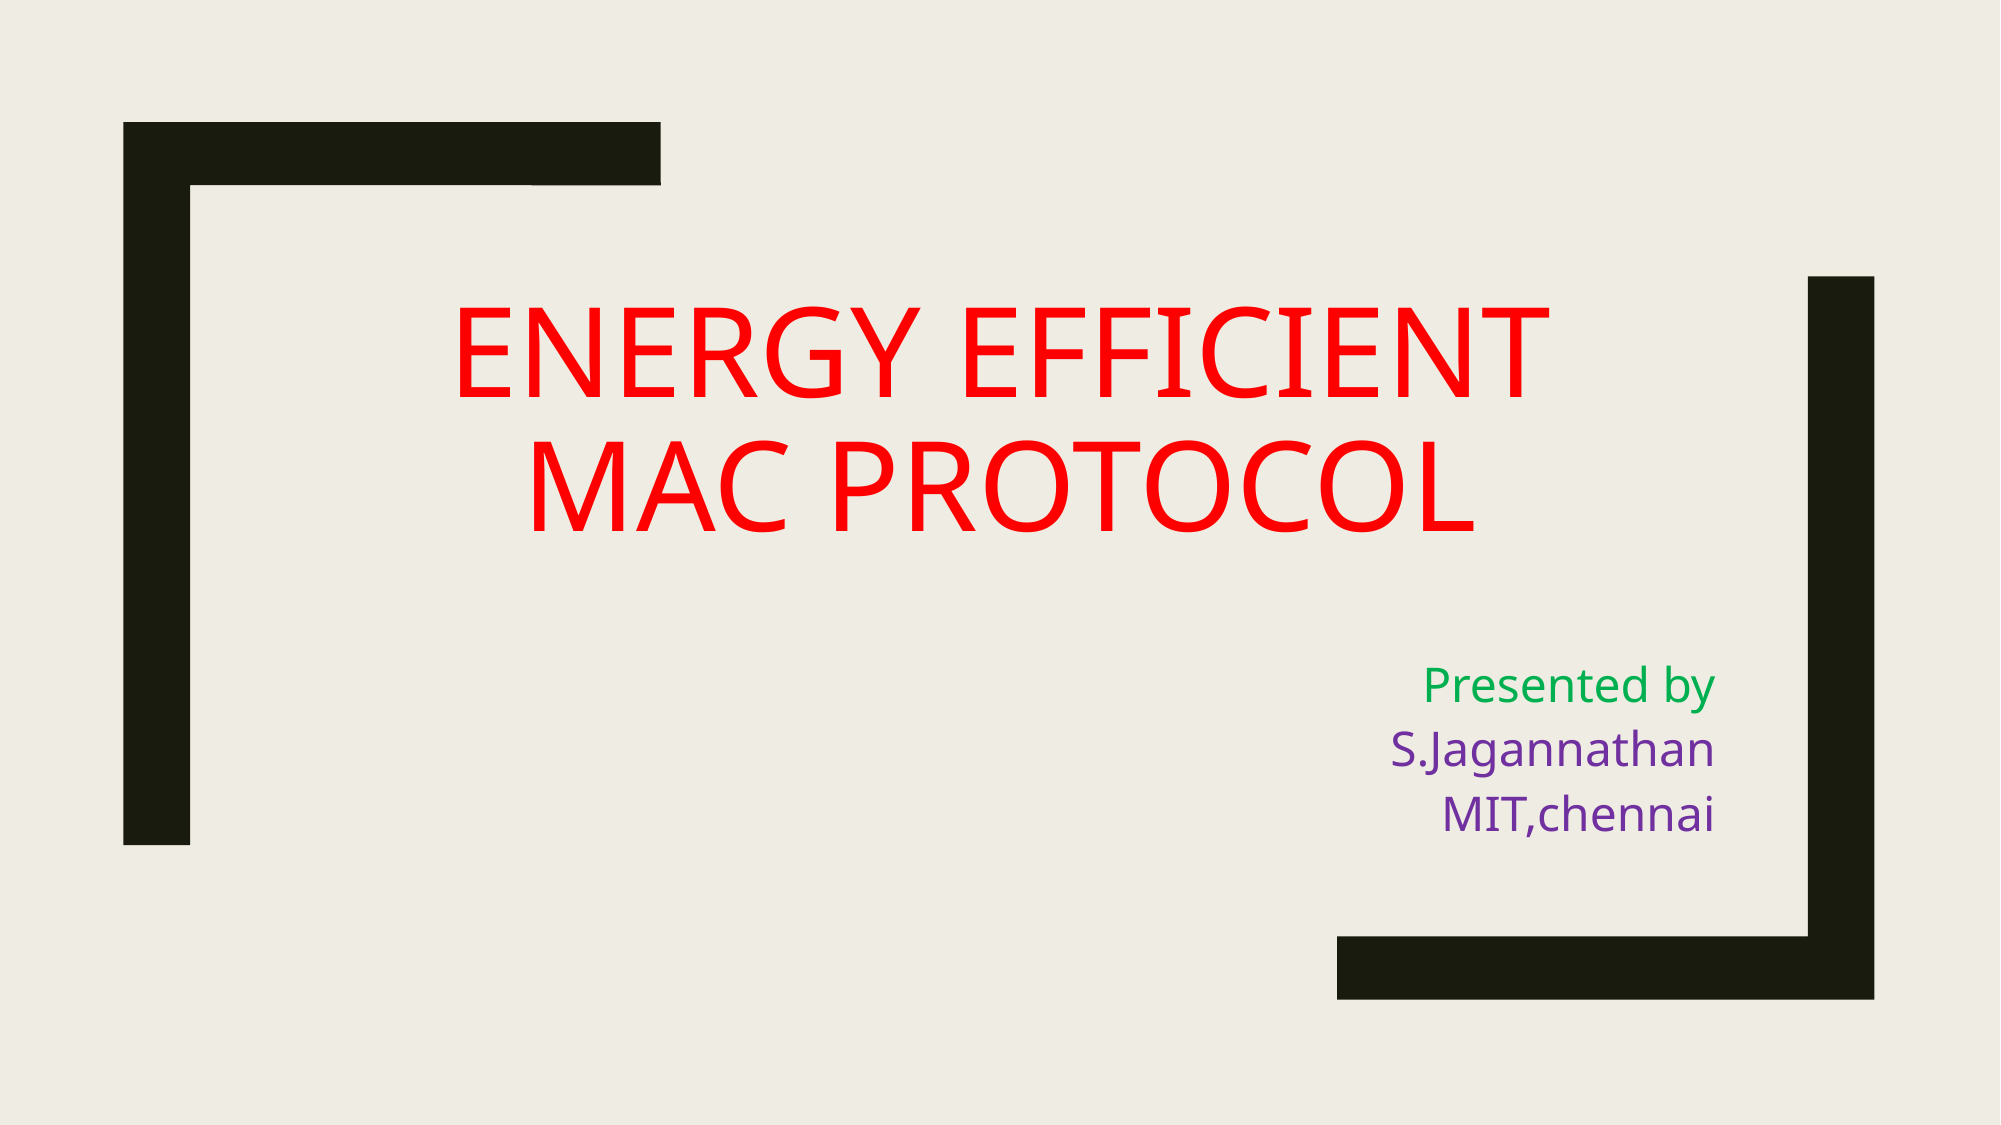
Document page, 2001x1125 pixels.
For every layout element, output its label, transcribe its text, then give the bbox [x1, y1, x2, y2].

title Energy Efficient mac protocol [316, 226, 1684, 566]
subtitle Presented by S.Jagannathan MIT,chennai [610, 639, 1732, 870]
